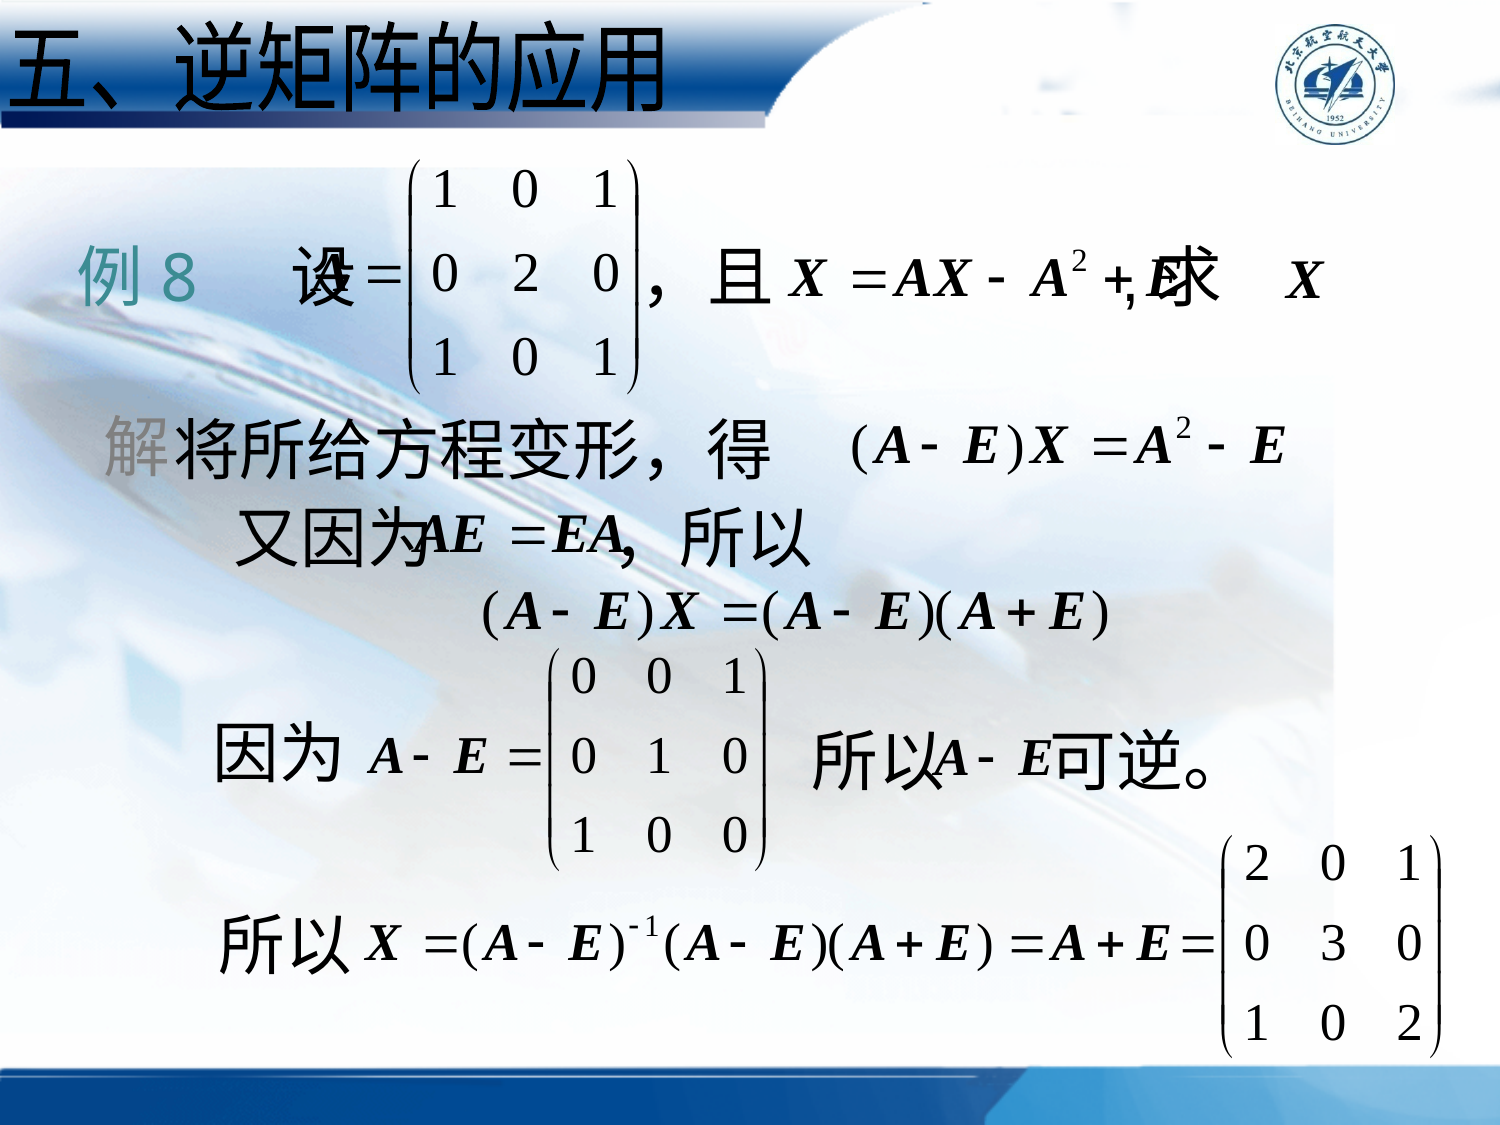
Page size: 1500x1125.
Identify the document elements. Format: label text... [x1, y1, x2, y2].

text_box 解 [88, 397, 186, 492]
text_box 例8 [62, 226, 209, 322]
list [357, 635, 783, 821]
text_box 所以 [203, 895, 347, 991]
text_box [214, 146, 1340, 409]
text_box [473, 578, 1120, 653]
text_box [194, 488, 854, 585]
text_box 将所给方程变形，得 [158, 400, 789, 495]
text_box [782, 711, 1281, 808]
text_box 因为 [198, 703, 352, 799]
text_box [352, 822, 1459, 1072]
picture [0, 0, 1500, 1125]
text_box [842, 403, 1302, 488]
